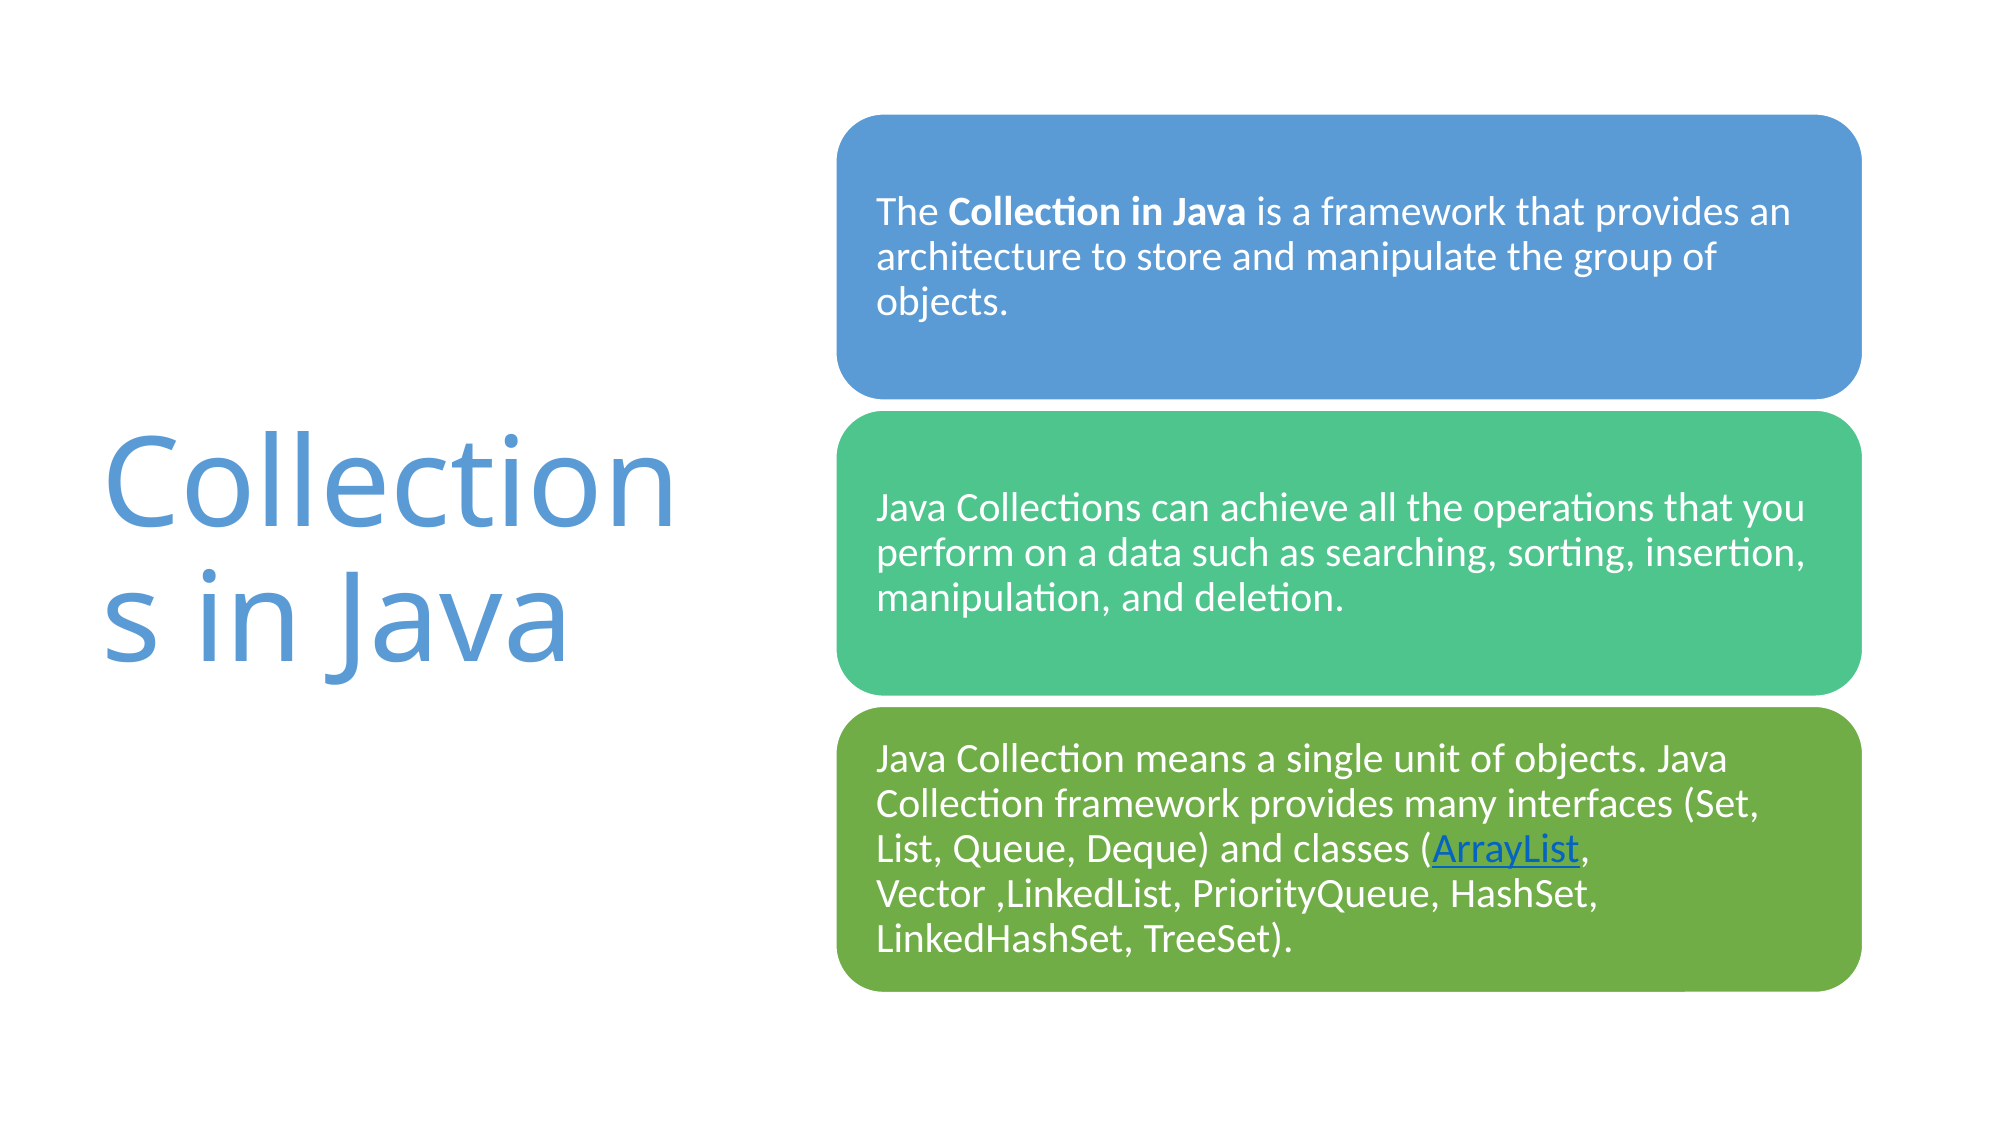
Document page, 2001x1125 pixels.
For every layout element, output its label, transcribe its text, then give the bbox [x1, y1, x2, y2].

title Collections in Java [86, 101, 711, 1005]
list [835, 101, 1863, 1005]
